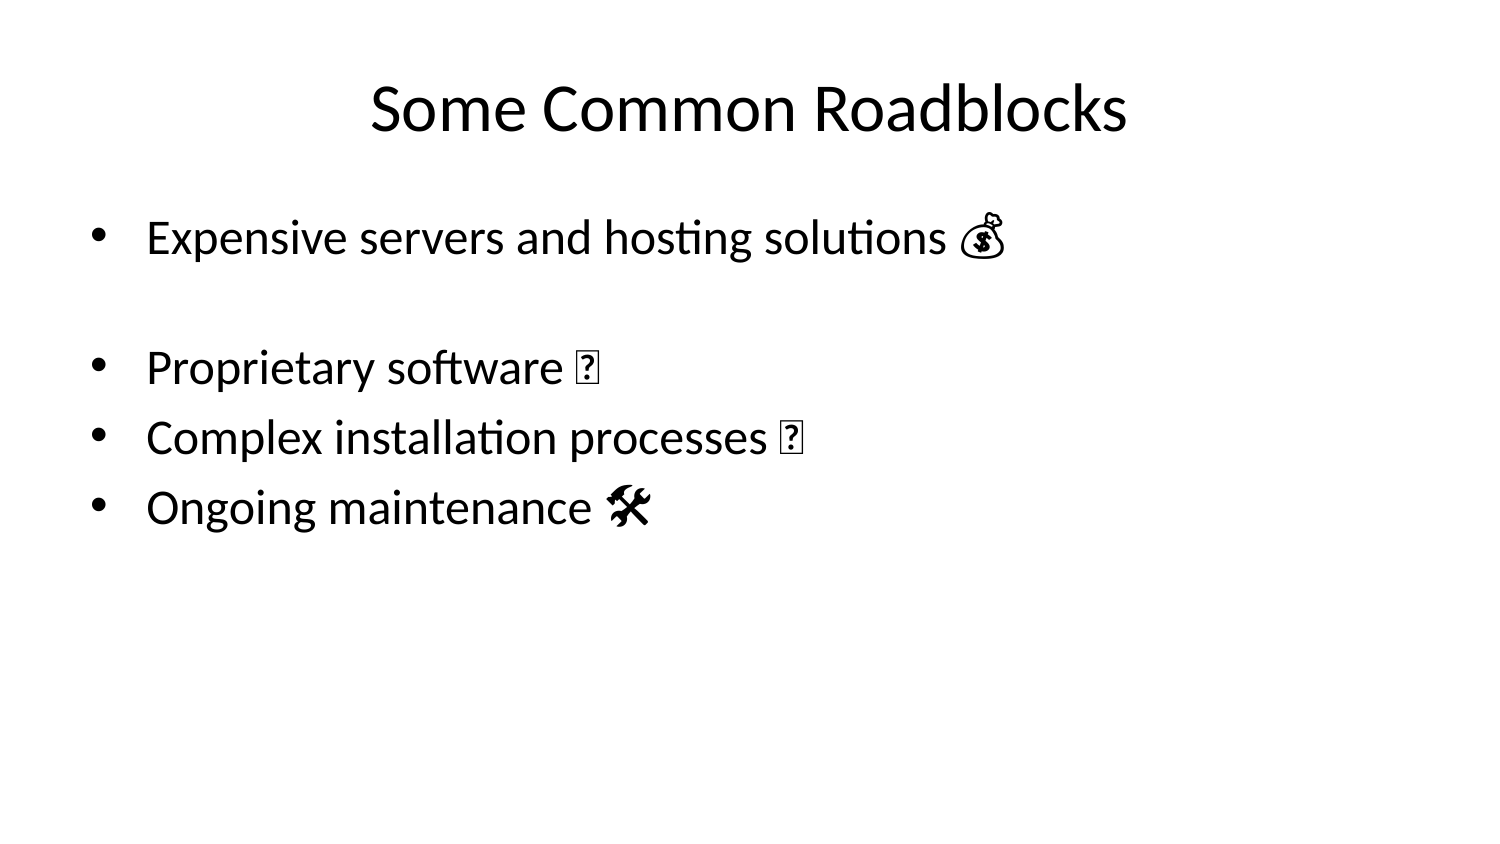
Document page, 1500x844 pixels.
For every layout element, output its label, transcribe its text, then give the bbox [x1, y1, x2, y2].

title Some Common Roadblocks [75, 33, 1425, 175]
list Expensive servers and hosting solutions 💰 Proprietary software 💾 Complex installation processes 🧩 Ongoing maintenance 🛠 [75, 196, 1425, 754]
